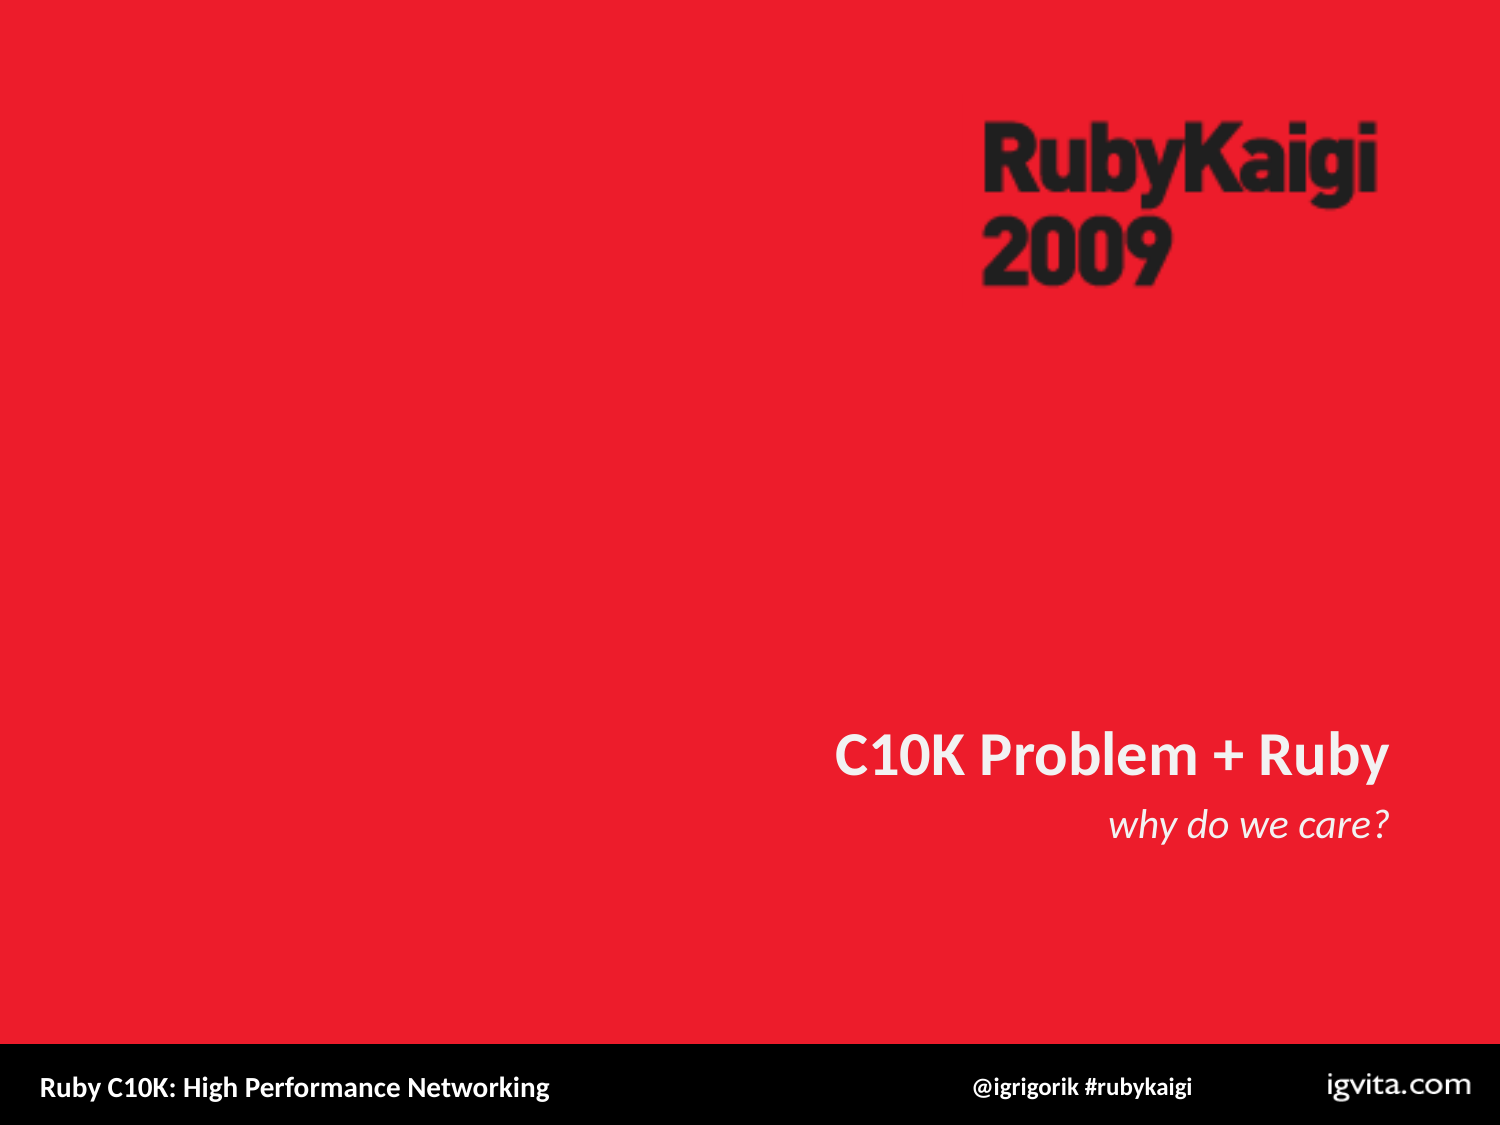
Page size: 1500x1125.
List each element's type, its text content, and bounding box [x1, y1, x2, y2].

picture [1323, 1070, 1475, 1105]
picture [961, 93, 1400, 308]
text_box C10K Problem + Ruby why do we care? [130, 607, 1406, 854]
